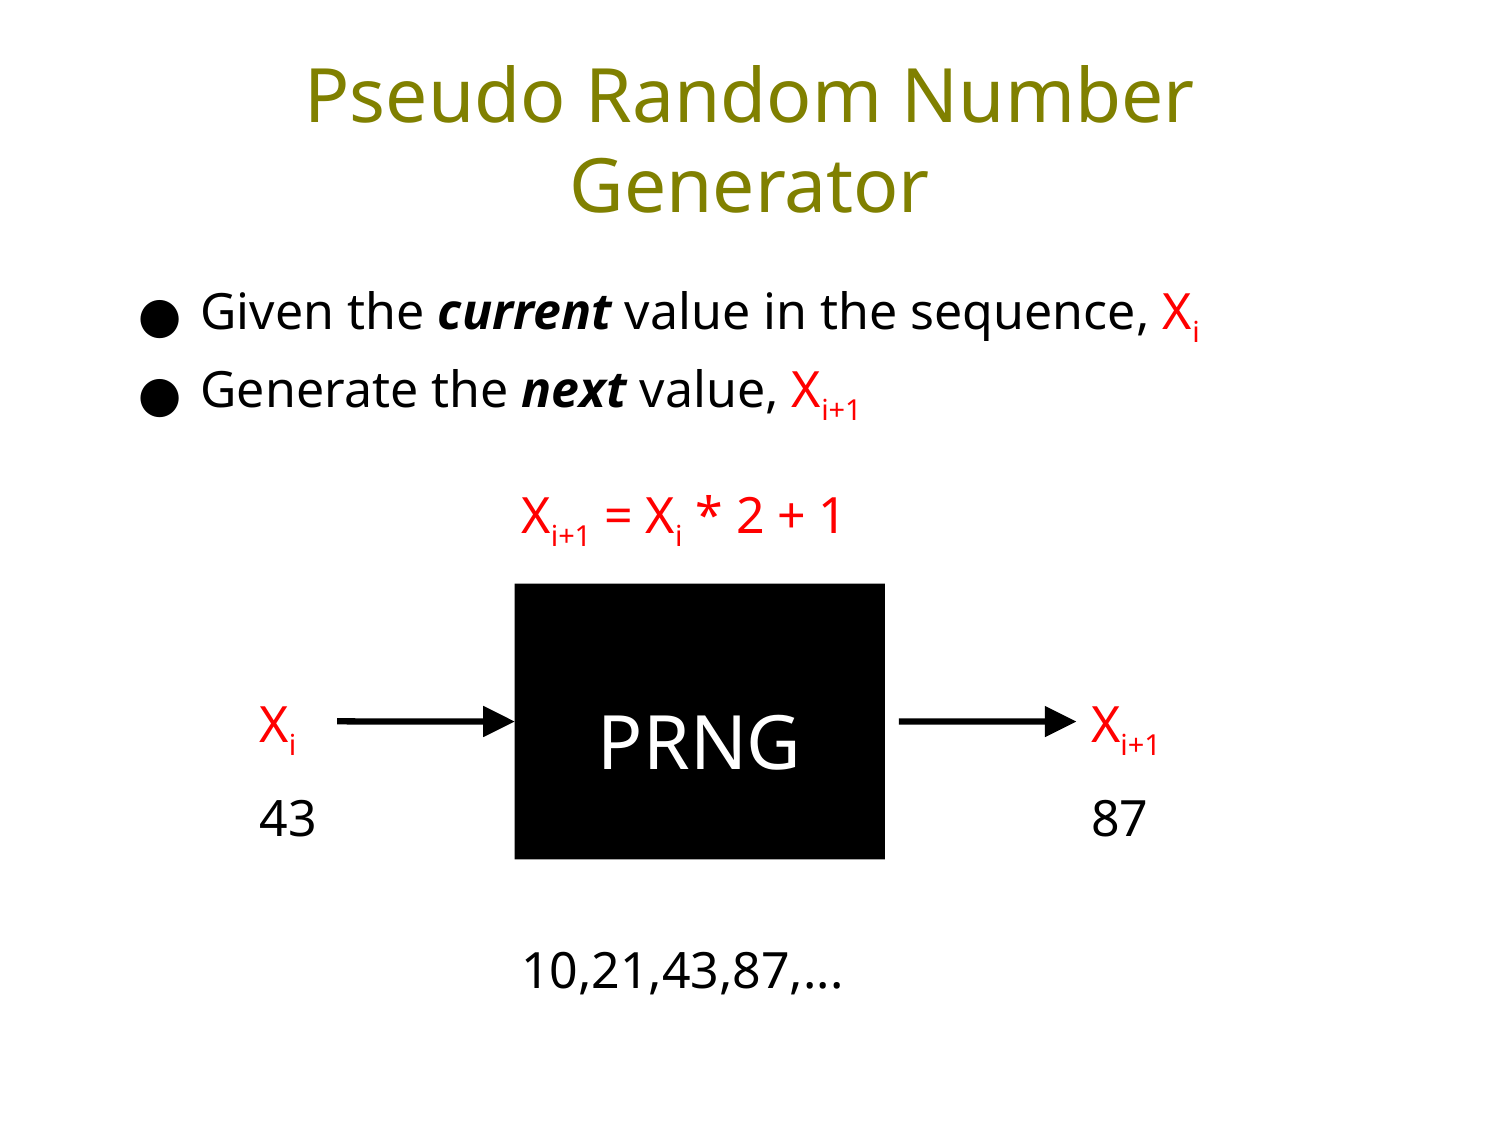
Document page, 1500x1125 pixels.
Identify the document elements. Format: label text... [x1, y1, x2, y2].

list Given the current value in the sequence, Xi Generate the next value, Xi+1 [110, 261, 1384, 443]
text_box Xi+1 = Xi * 2 + 1 [431, 452, 947, 574]
text_box Xi [244, 677, 338, 766]
text_box 87 [1076, 771, 1188, 860]
text_box 43 [244, 771, 369, 860]
text_box Xi+1 [1076, 677, 1188, 766]
text_box 10,21,43,87,... [505, 923, 1012, 1012]
text_box PRNG [514, 583, 885, 860]
title Pseudo Random Number Generator [112, 62, 1388, 213]
